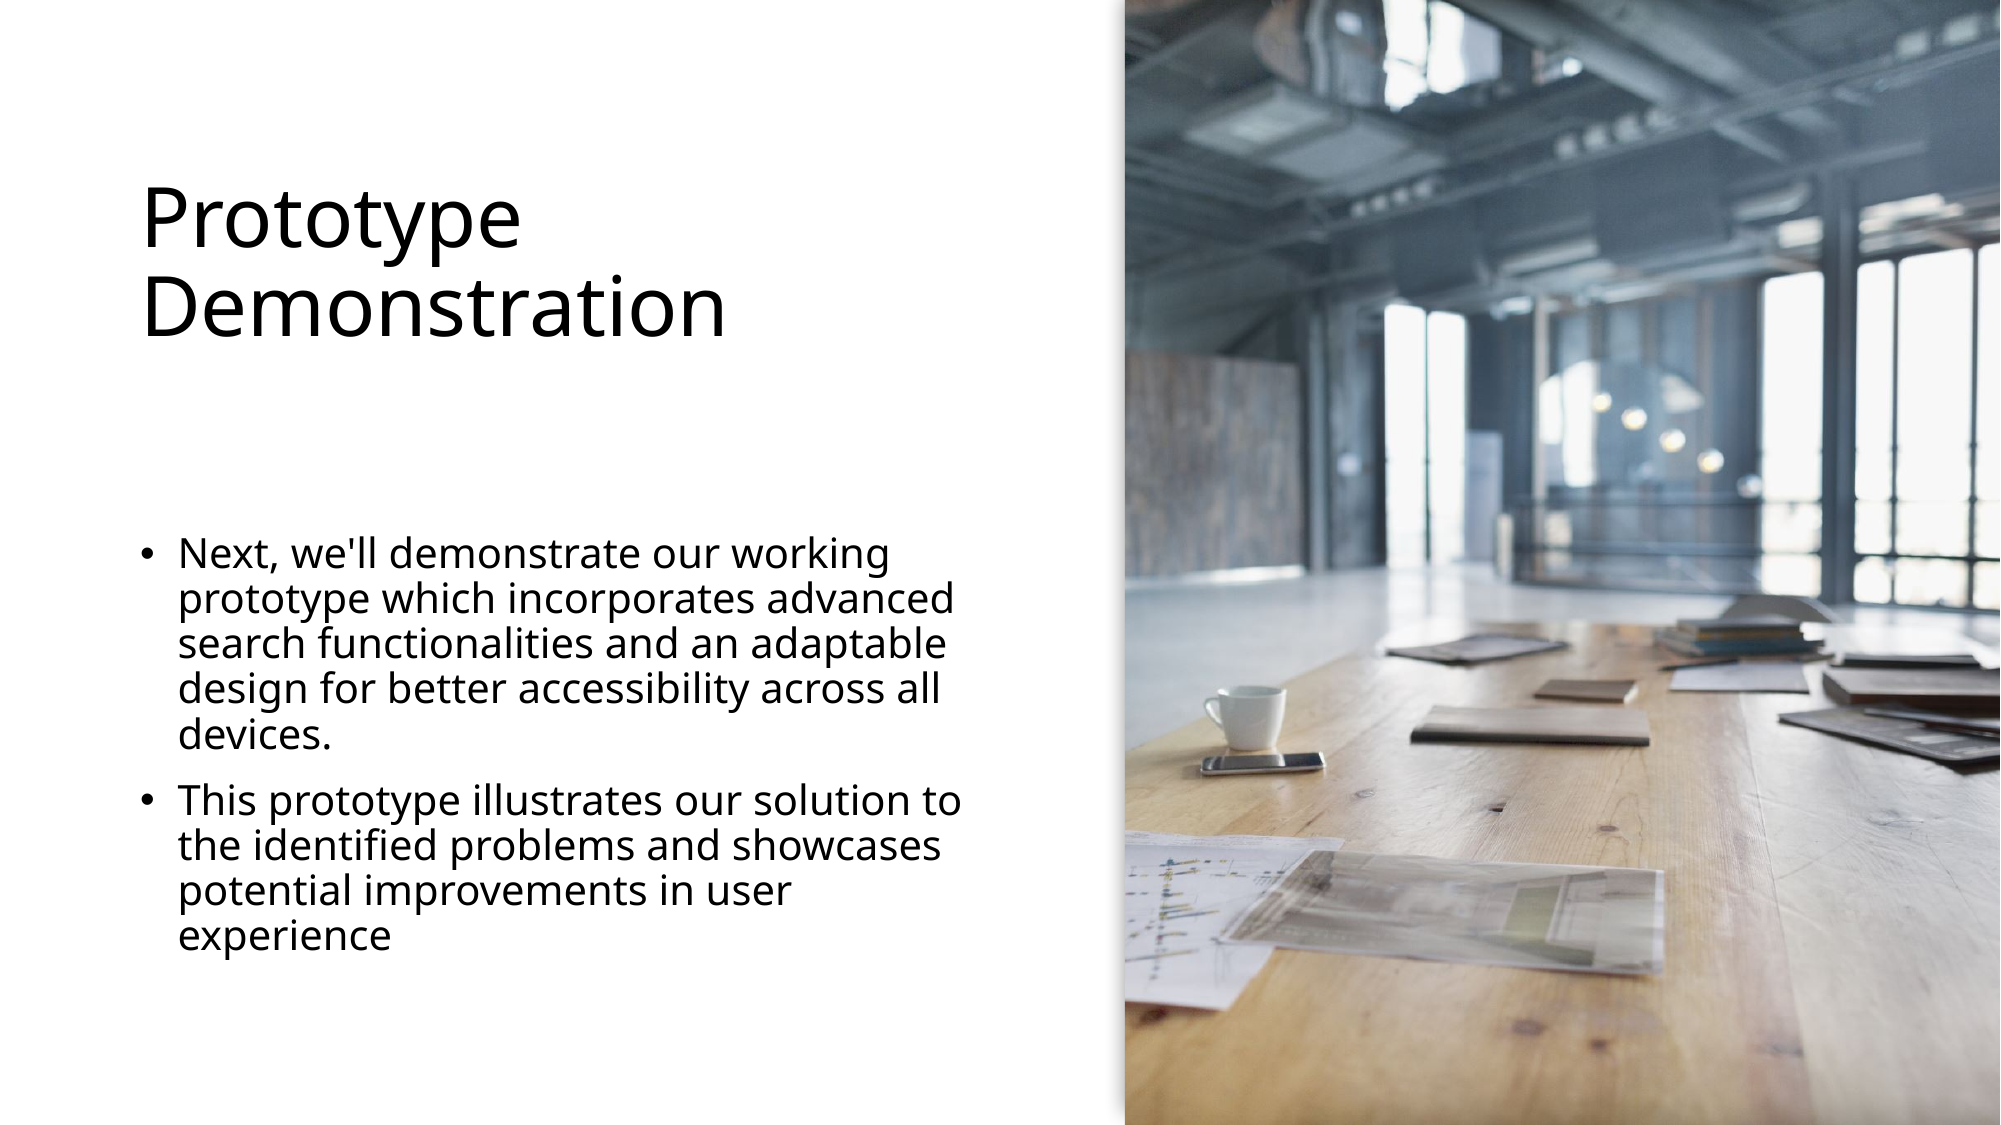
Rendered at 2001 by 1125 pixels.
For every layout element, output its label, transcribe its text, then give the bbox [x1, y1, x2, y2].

list Next, we'll demonstrate our working prototype which incorporates advanced search functionalities and an adaptable design for better accessibility across all devices. This prototype illustrates our solution to the identified problems and showcases potential improvements in user experience [124, 468, 1000, 1024]
title Prototype Demonstration [124, 125, 1000, 406]
picture [1124, 0, 2000, 1125]
